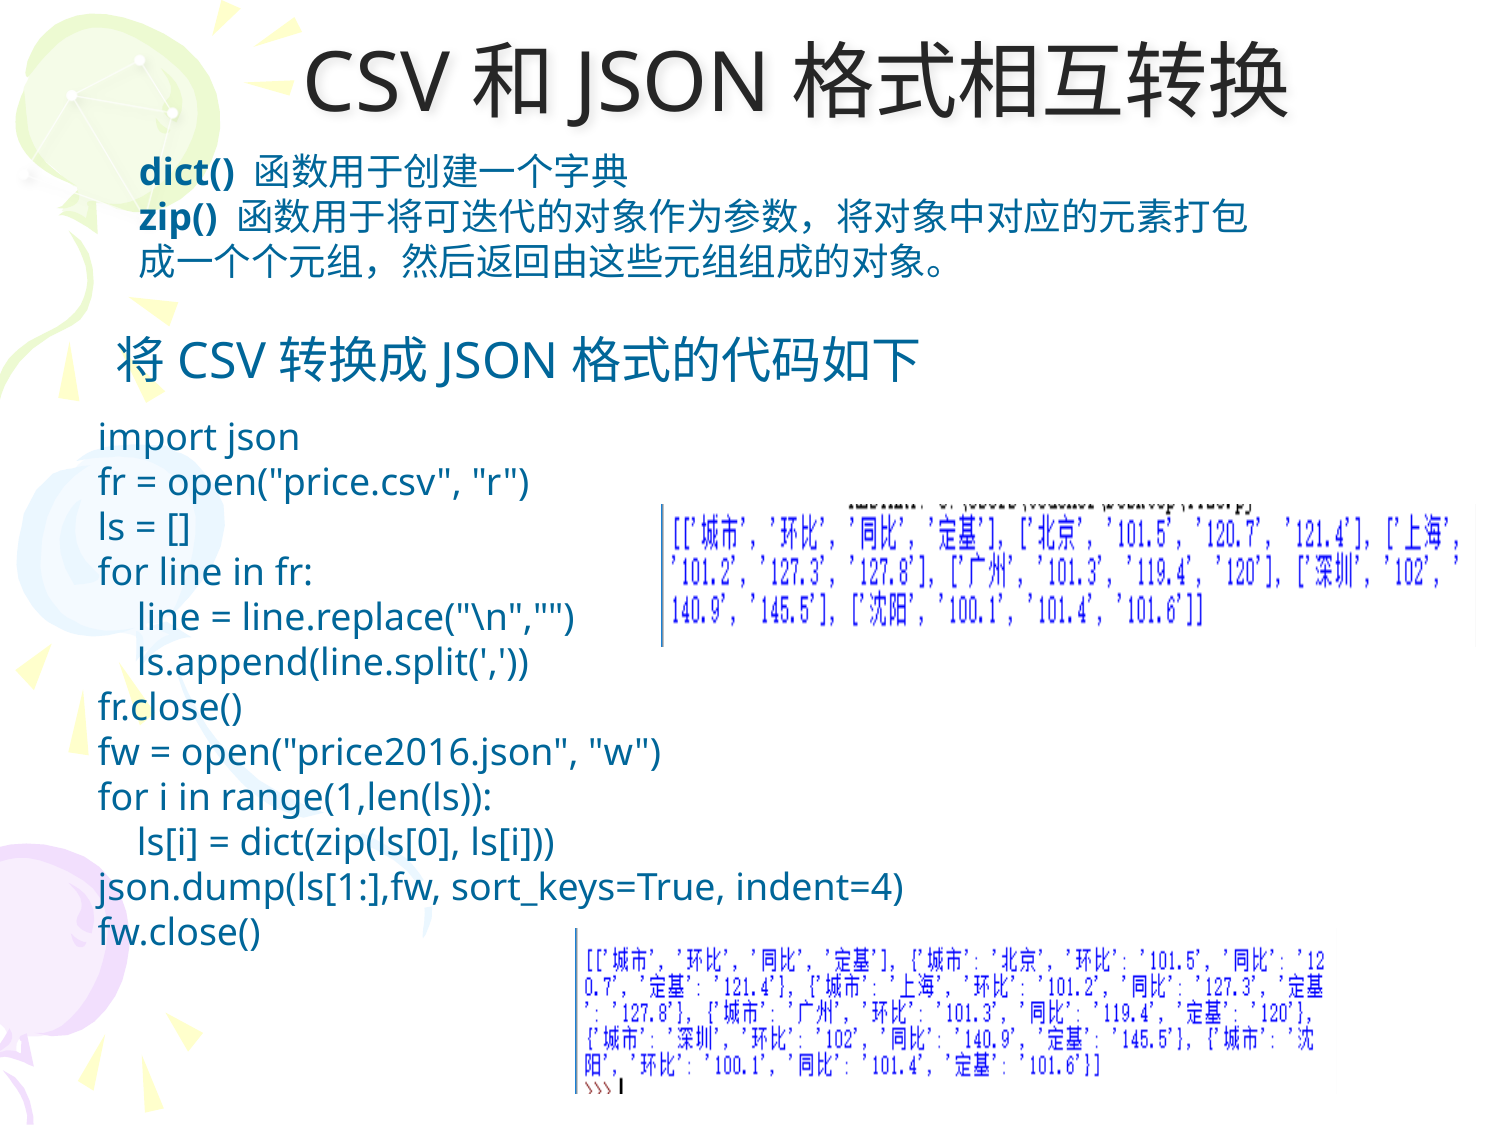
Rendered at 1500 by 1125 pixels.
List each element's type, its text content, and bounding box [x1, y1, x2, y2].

text_box dict() 函数用于创建一个字典 zip() 函数用于将可迭代的对象作为参数，将对象中对应的元素打包成一个个元组，然后返回由这些元组组成的对象。 [123, 140, 1266, 291]
picture [660, 504, 1477, 648]
text_box 将CSV转换成JSON格式的代码如下 [101, 320, 948, 396]
picture [574, 928, 1337, 1095]
text_box import json fr = open("price.csv", "r") ls = [] for line in fr: line = line.replace("\n","") ls.append(line.split(',')) fr.close() fw = open("price2016.json", "w") for i in range(1,len(ls)): ls[i] = dict(zip(ls[0], ls[i])) json.dump(ls[1:],fw, sort_keys=True, indent=4) fw.close() [83, 405, 1116, 961]
picture [8, 39, 211, 242]
text_box CSV和JSON格式相互转换 [288, 20, 1306, 136]
